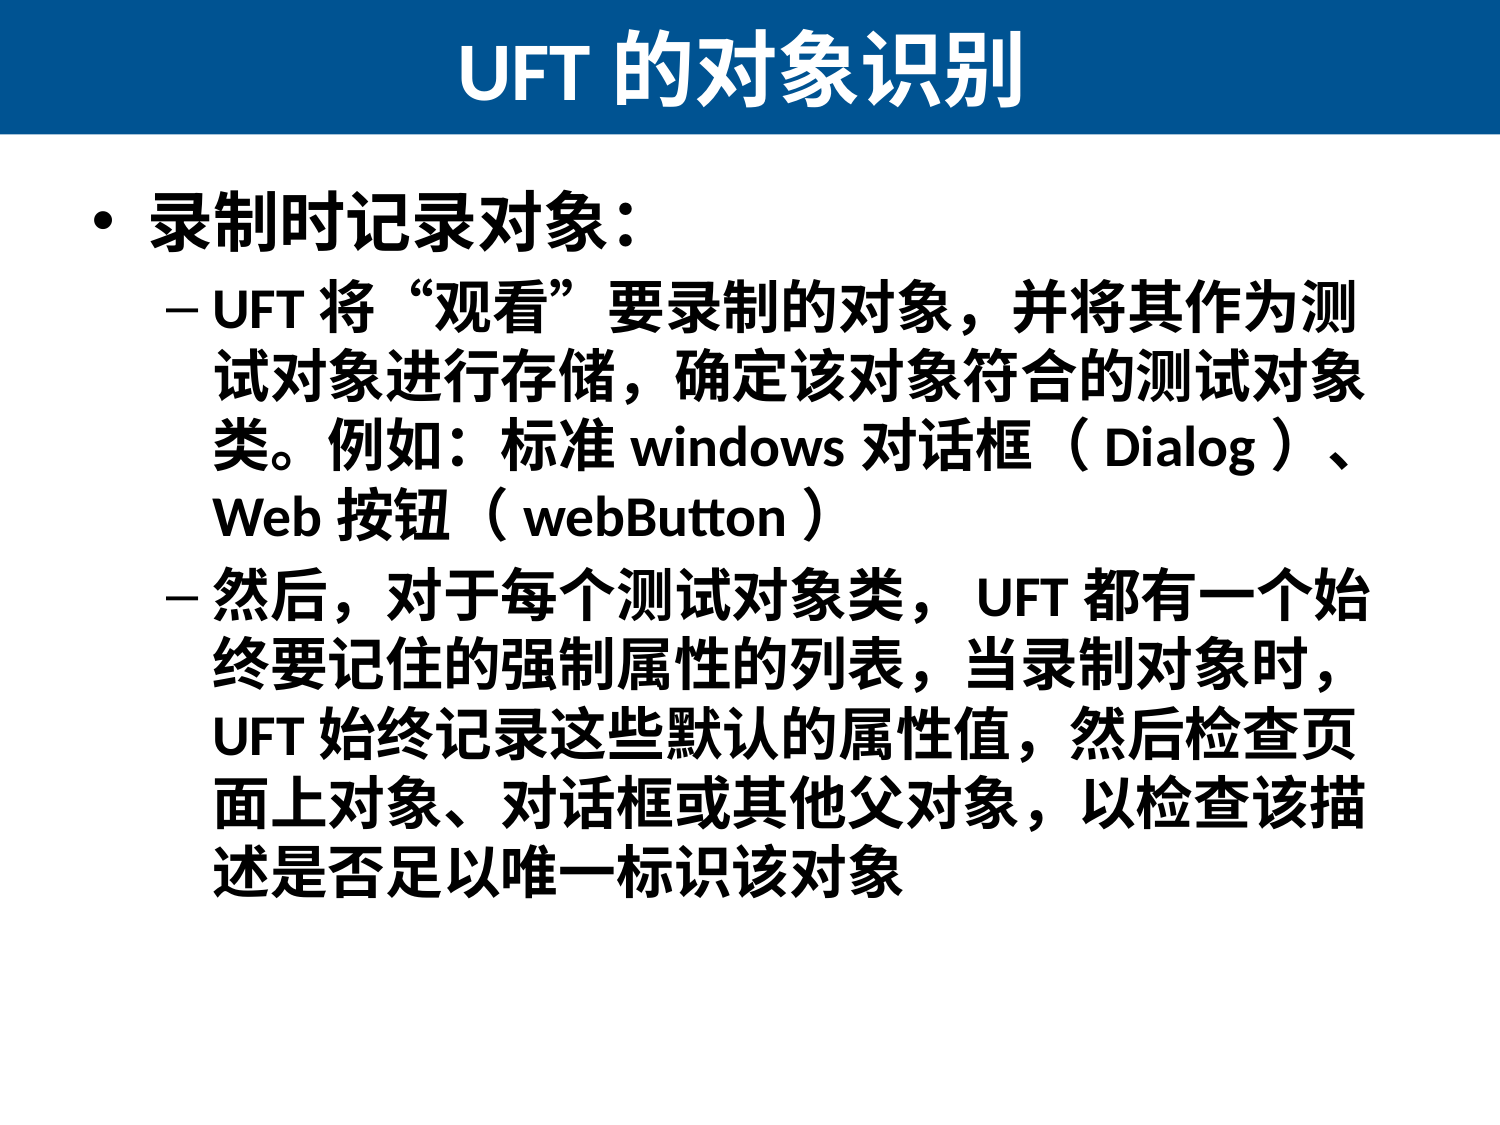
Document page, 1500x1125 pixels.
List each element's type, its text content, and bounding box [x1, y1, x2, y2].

list 录制时记录对象： UFT将“观看”要录制的对象，并将其作为测试对象进行存储，确定该对象符合的测试对象类。例如：标准windows对话框（Dialog）、Web按钮（webButton） 然后，对于每个测试对象类，UFT都有一个始终要记住的强制属性的列表，当录制对象时，UFT始终记录这些默认的属性值，然后检查页面上对象、对话框或其他父对象，以检查该描述是否足以唯一标识该对象 [76, 172, 1427, 916]
title UFT的对象识别 [2, 0, 1483, 135]
